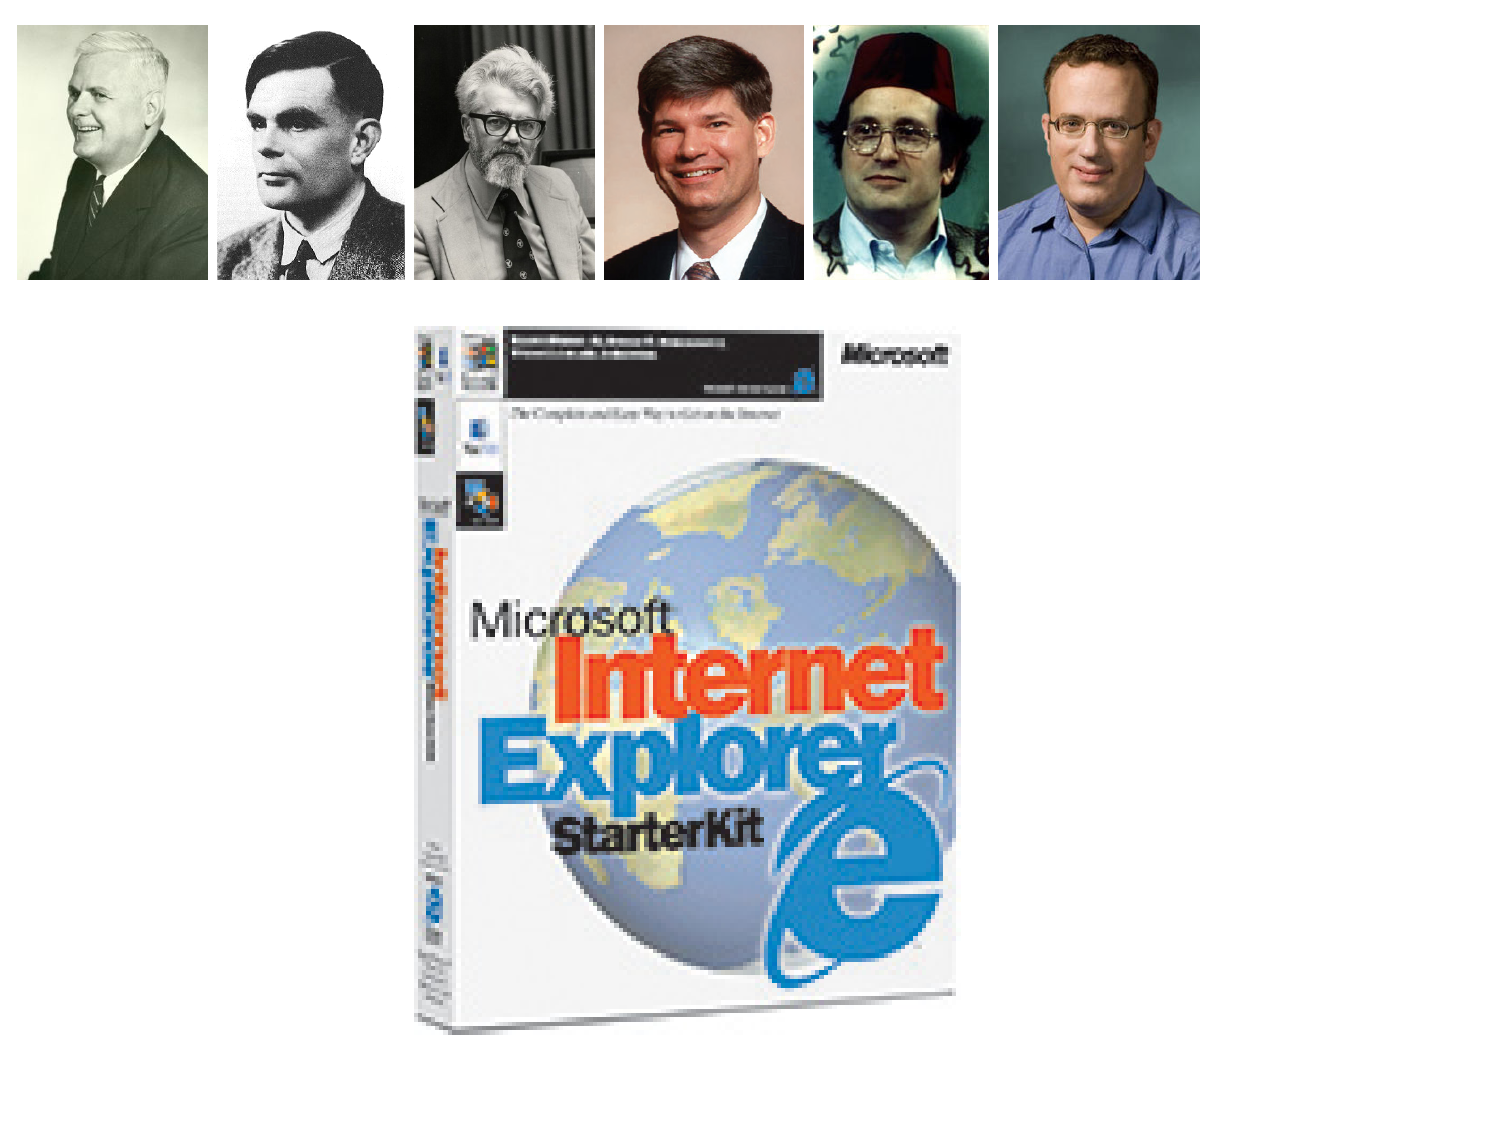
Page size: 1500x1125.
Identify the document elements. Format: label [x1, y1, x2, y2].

picture [603, 25, 805, 280]
picture [997, 25, 1200, 280]
picture [413, 25, 595, 280]
picture [17, 25, 208, 280]
picture [813, 25, 989, 280]
picture [413, 326, 961, 1036]
picture [216, 25, 405, 280]
